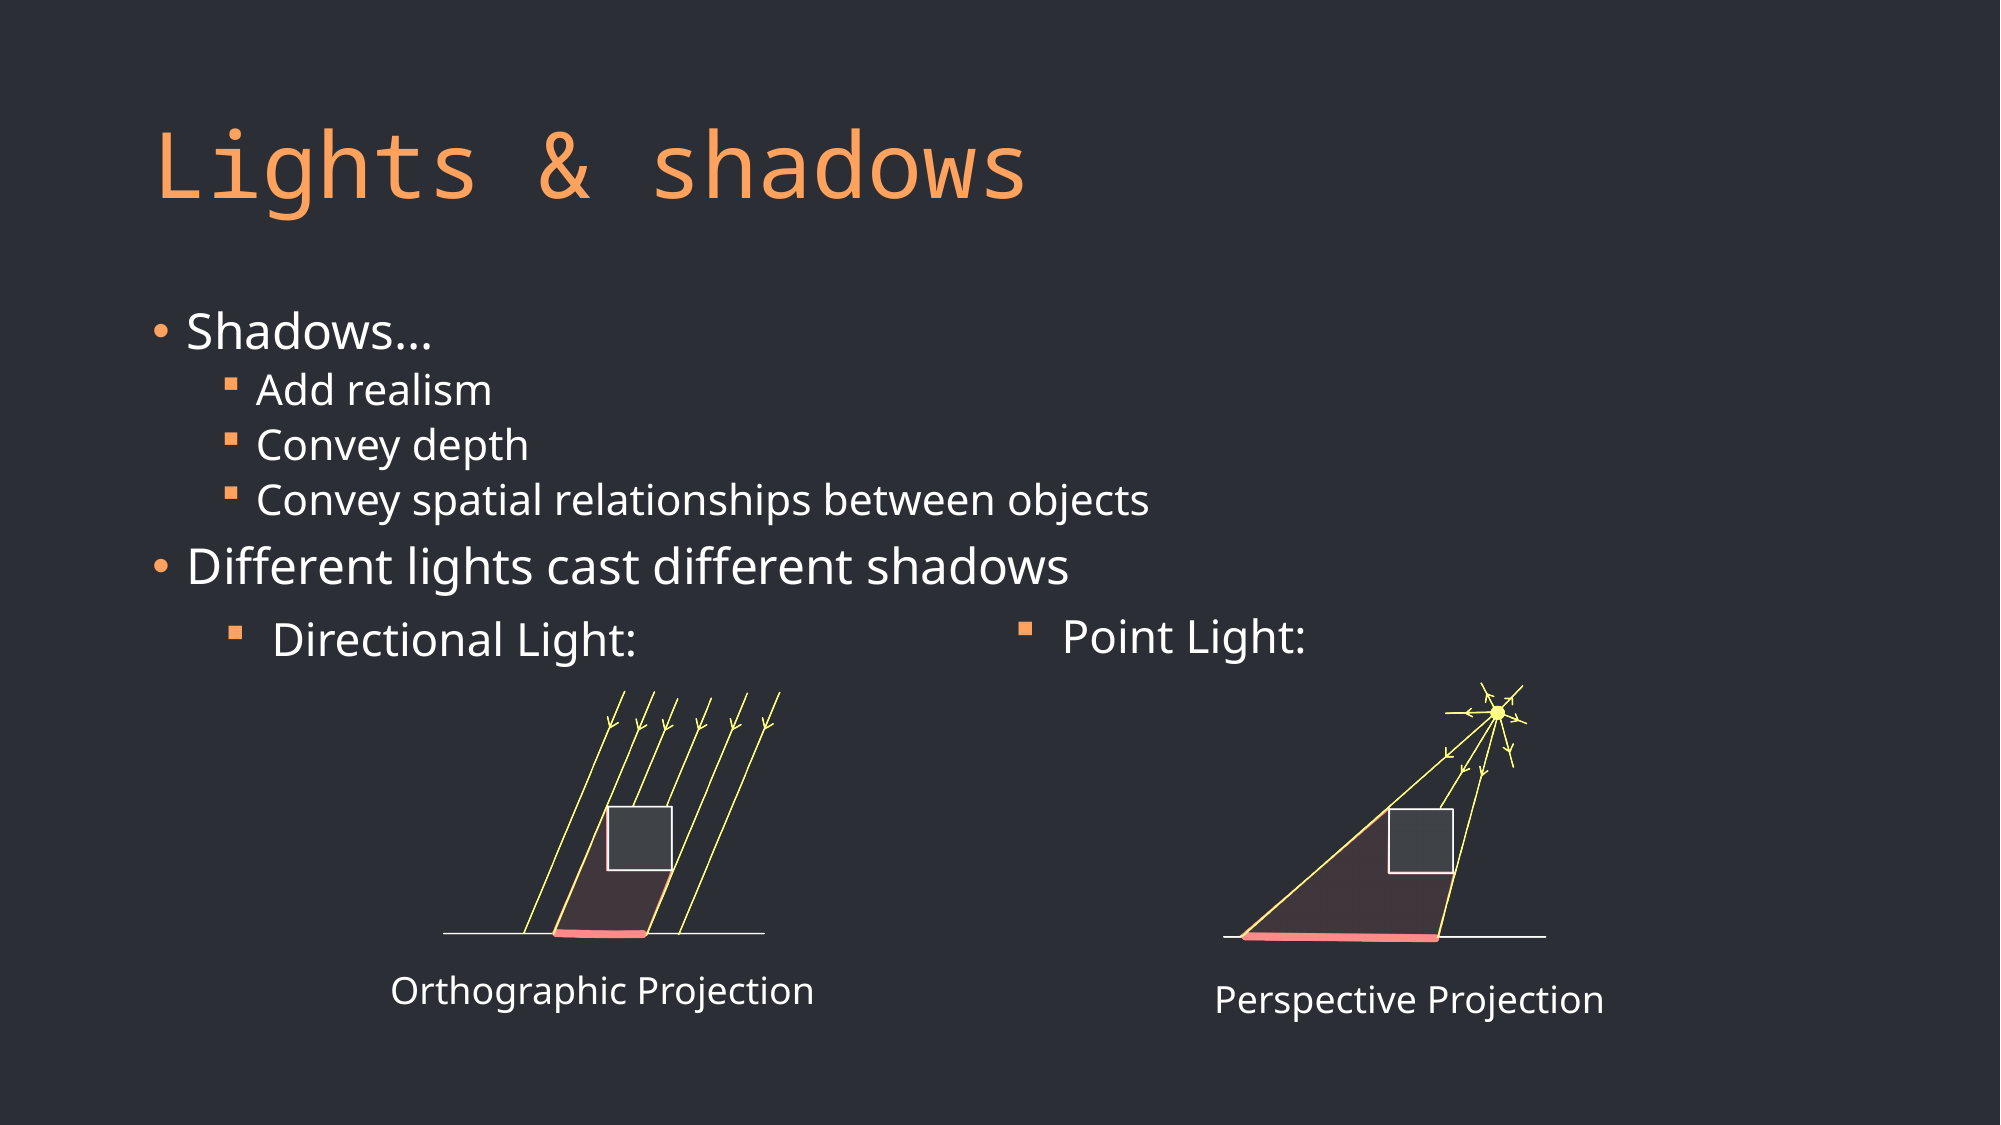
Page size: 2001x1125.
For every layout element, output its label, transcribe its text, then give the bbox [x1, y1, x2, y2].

picture [1172, 656, 1597, 975]
picture [399, 660, 824, 969]
text_box Perspective Projection [1111, 968, 1709, 1029]
text_box Directional Light: [210, 603, 807, 729]
text_box Point Light: [999, 599, 1597, 725]
list Shadows… Add realism Convey depth Convey spatial relationships between objects Different lights cast different shadows [137, 299, 1863, 604]
text_box Orthographic Projection [304, 959, 901, 1020]
title Lights & shadows [137, 59, 1863, 278]
